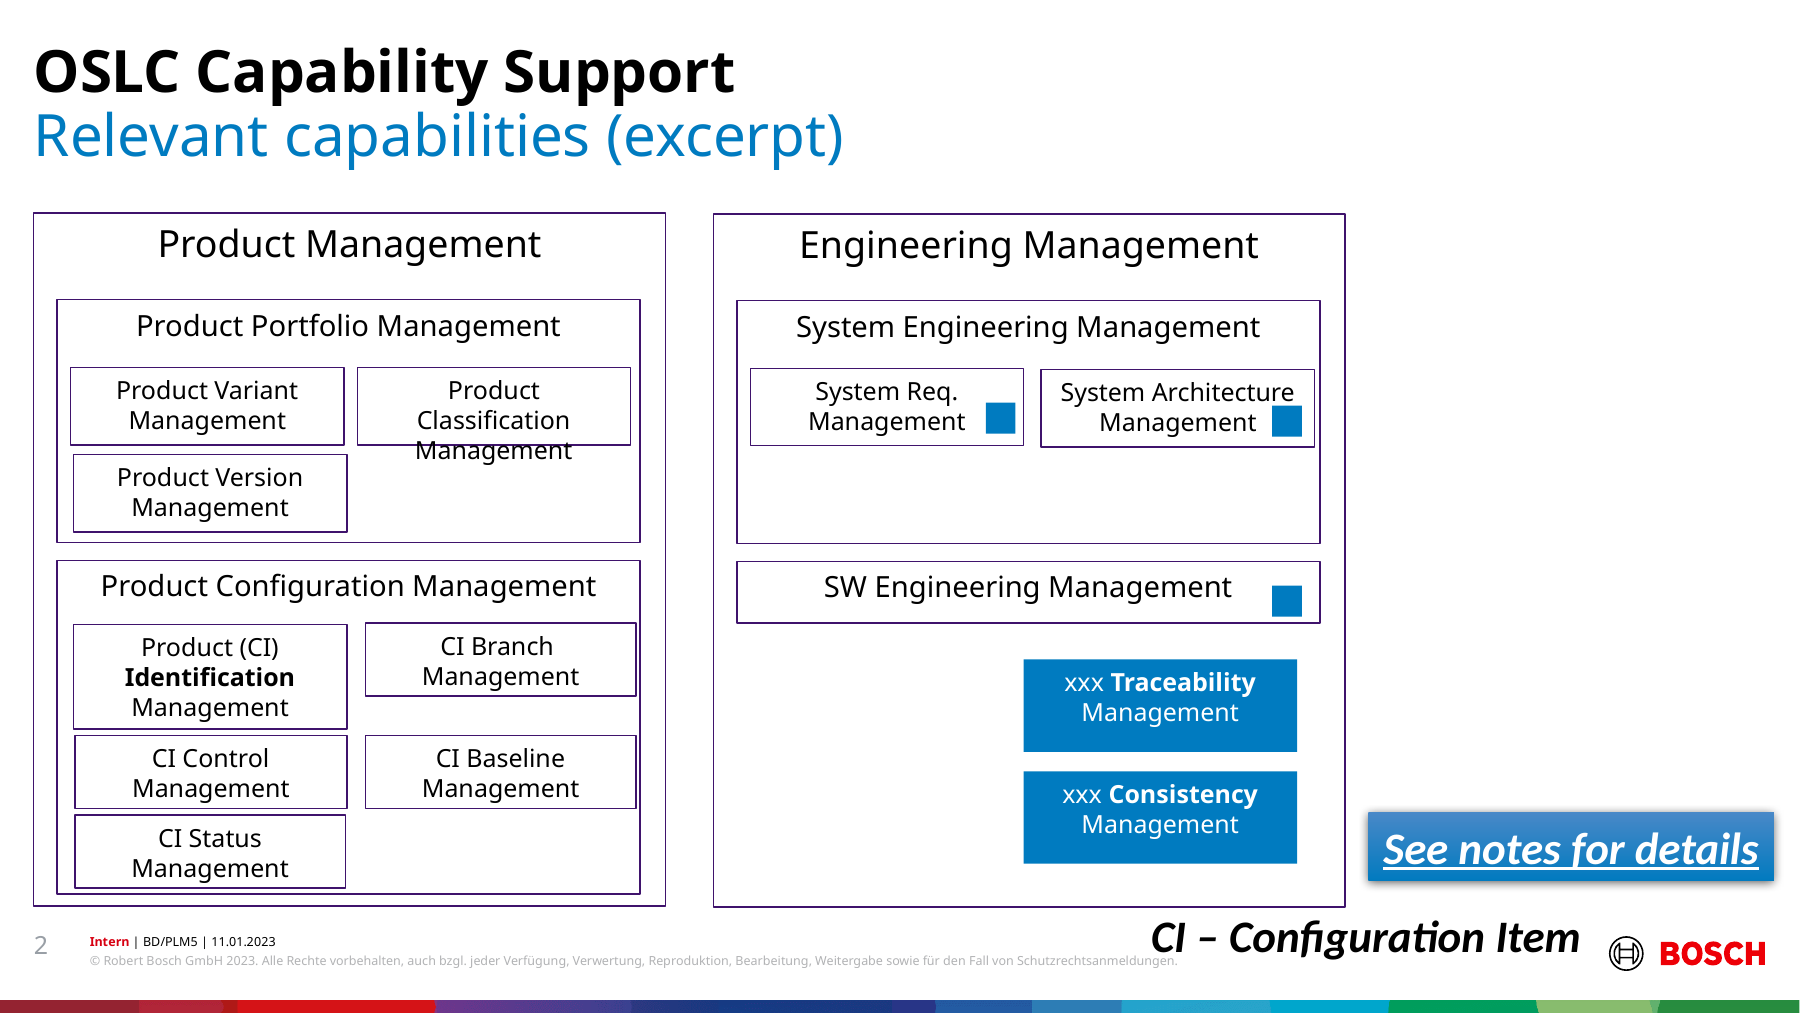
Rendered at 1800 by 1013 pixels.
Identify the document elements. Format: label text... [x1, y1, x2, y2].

text_box See notes for details [1368, 812, 1774, 881]
text_box [1272, 585, 1302, 617]
list OSLC Capability Support [33, 42, 1766, 107]
text_box xxx Consistency Management [1023, 771, 1298, 864]
text_box CI – Configuration Item [1136, 900, 1597, 969]
text_box Product Configuration Management [57, 560, 641, 895]
text_box Engineering Management [713, 213, 1346, 907]
picture [0, 1000, 1270, 1013]
text_box CI Baseline Management [365, 735, 636, 809]
text_box Product Portfolio Management [57, 299, 641, 543]
slide_number 2 [33, 929, 81, 997]
text_box [985, 402, 1016, 434]
text_box xxx Traceability Management [1023, 659, 1298, 752]
text_box Product (CI) Identification Management [73, 624, 347, 729]
text_box SW Engineering Management [736, 561, 1320, 623]
text_box CI Control Management [74, 735, 347, 809]
text_box Product Management [33, 212, 666, 906]
text_box [1272, 405, 1302, 437]
title Relevant capabilities (excerpt) [33, 107, 1766, 171]
text_box CI Branch Management [365, 622, 636, 696]
text_box System Engineering Management [736, 300, 1320, 544]
text_box CI Status Management [74, 814, 346, 888]
picture [1388, 1000, 1800, 1013]
